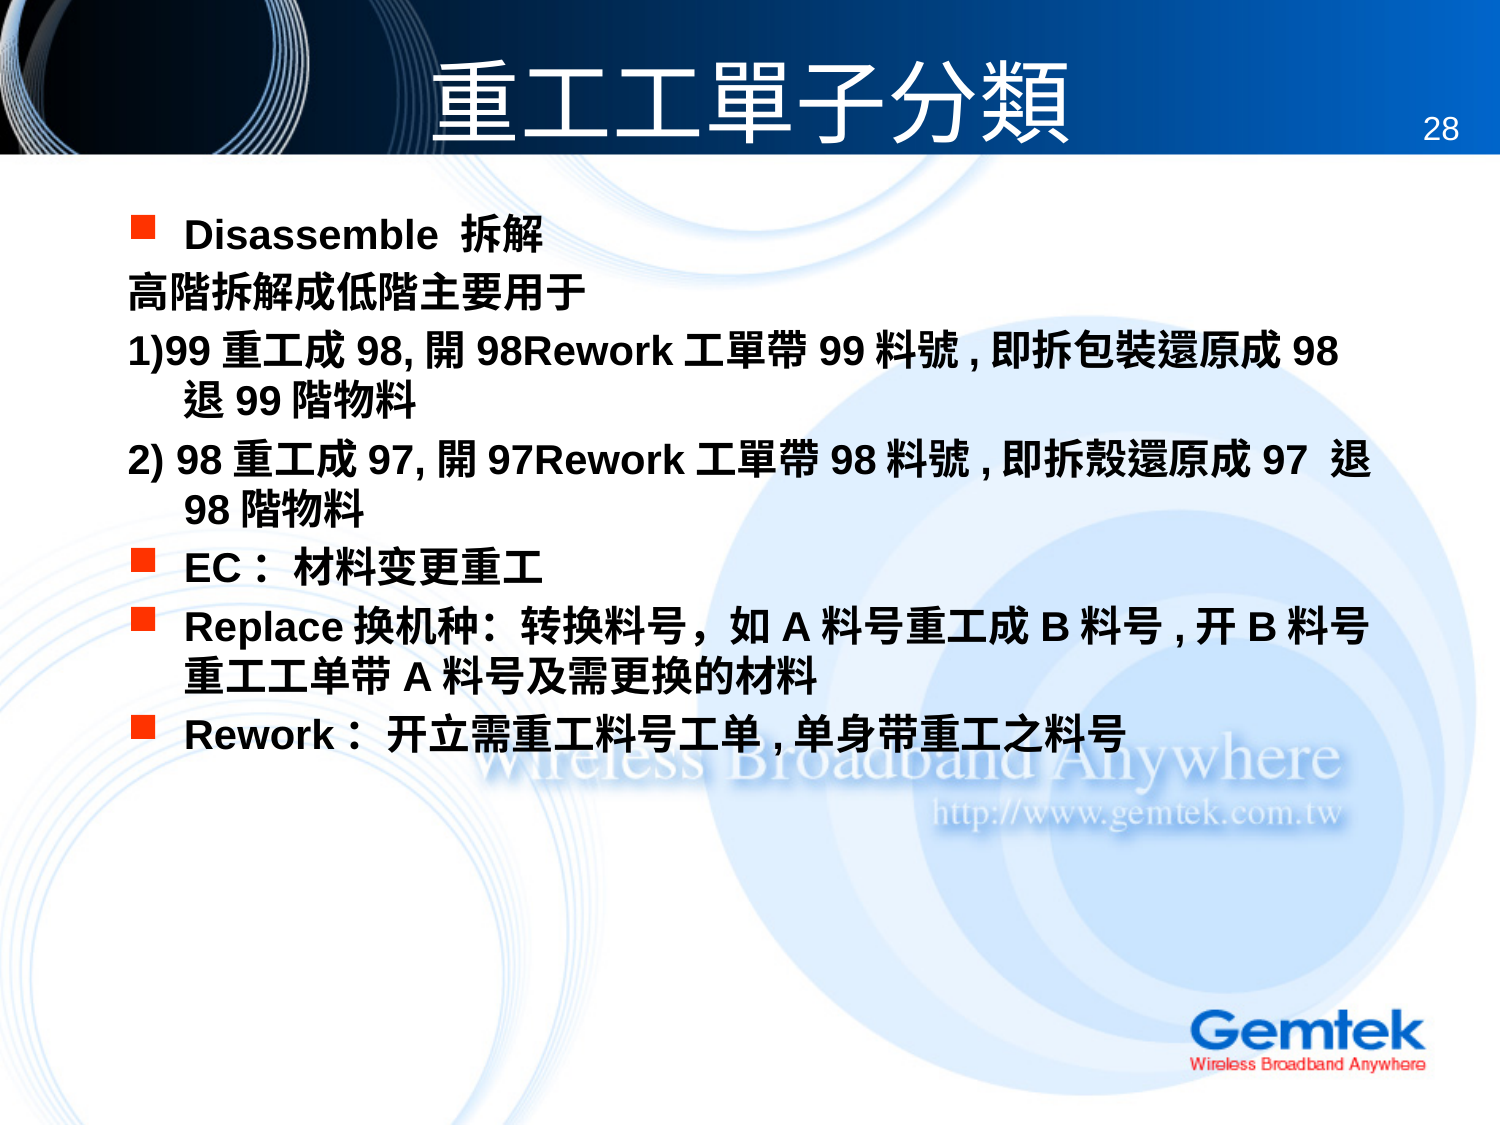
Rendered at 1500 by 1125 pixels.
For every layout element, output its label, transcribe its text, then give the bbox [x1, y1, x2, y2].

title 重工工單子分類 [111, 49, 1388, 151]
picture [0, 0, 1500, 1125]
slide_number 28 [1399, 99, 1476, 151]
list Disassemble 拆解 高階拆解成低階主要用于 1)99重工成98,開98Rework工單帶99料號,即拆包裝還原成98 退99階物料 2) 98重工成97,開97Rework工單帶98料號,即拆殼還原成97 退98階物料 EC：材料变更重工 Replace换机种：转换料号，如A料号重工成B料号,开B料号重工工单带A料号及需更换的材料 Rework：开立需重工料号工单,单身带重工之料号 [112, 199, 1388, 963]
